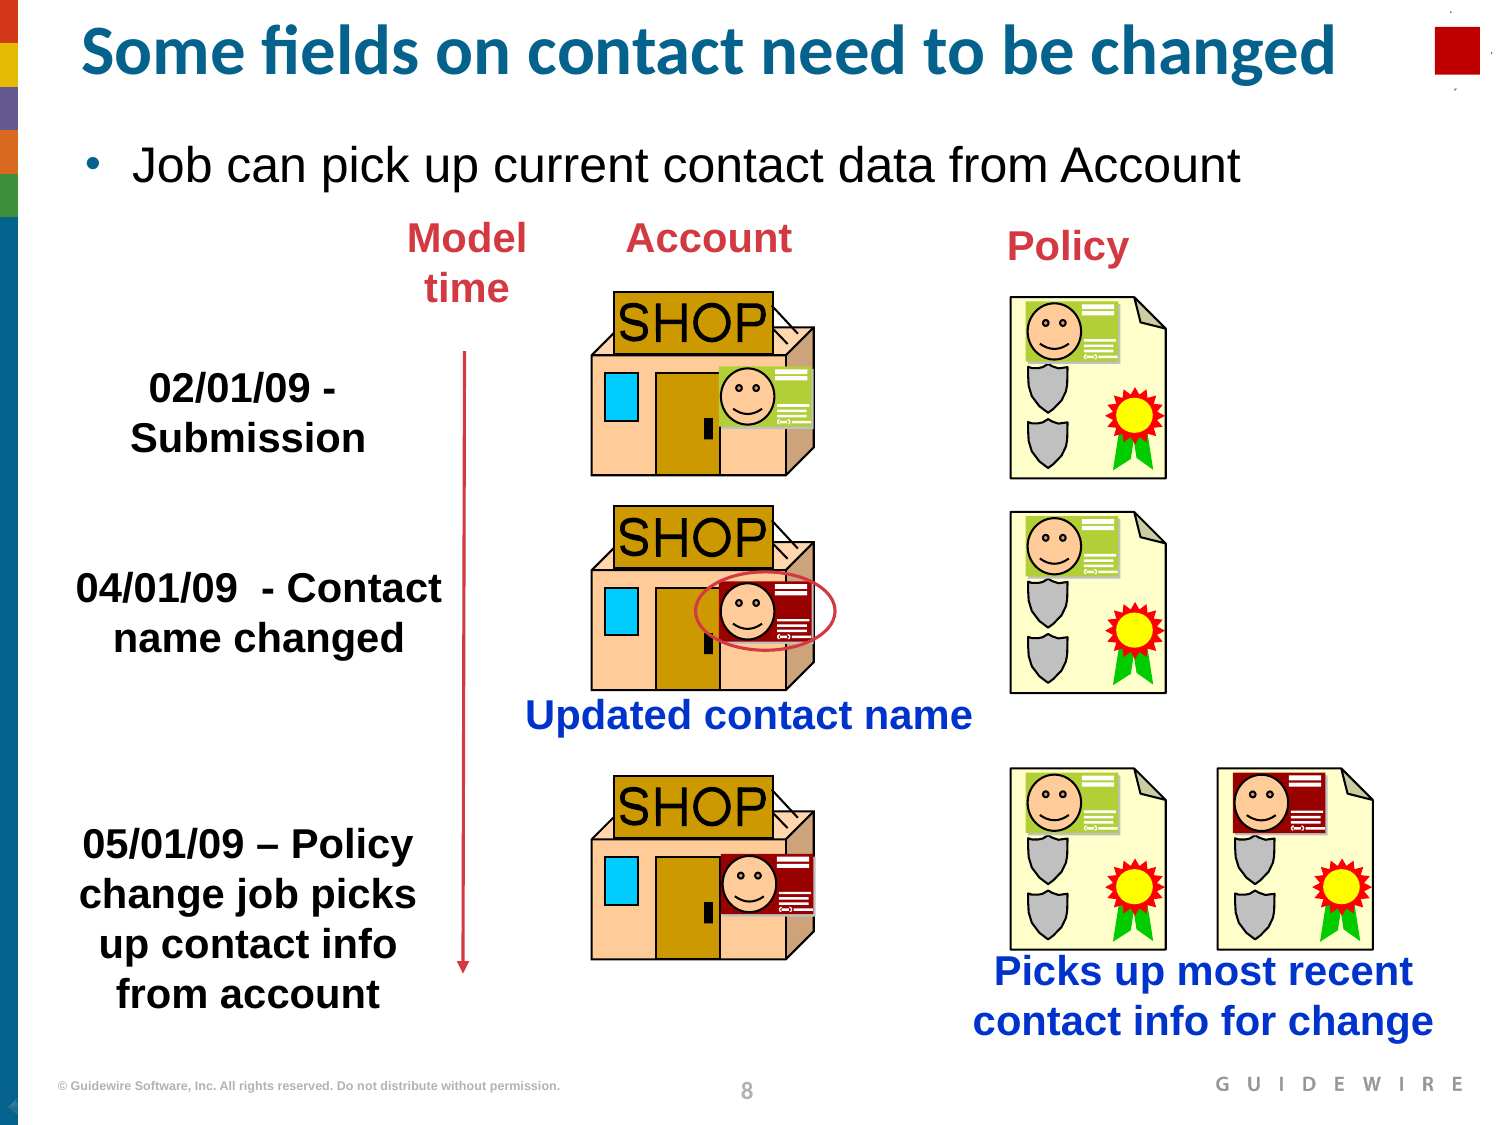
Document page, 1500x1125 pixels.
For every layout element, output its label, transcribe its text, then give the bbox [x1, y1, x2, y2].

picture [0, 0, 18, 216]
picture [1215, 1073, 1480, 1096]
text_box Model time [406, 210, 528, 290]
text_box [129, 291, 1169, 476]
text_box Account [609, 210, 809, 262]
title Some fields on contact need to be changed [81, 19, 1446, 142]
picture [10, 1101, 18, 1111]
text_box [71, 506, 1169, 739]
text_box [1492, 12, 1500, 89]
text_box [1423, 12, 1492, 89]
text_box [60, 771, 1449, 1044]
list Job can pick up current contact data from Account [85, 132, 1450, 771]
text_box Policy [992, 210, 1145, 276]
